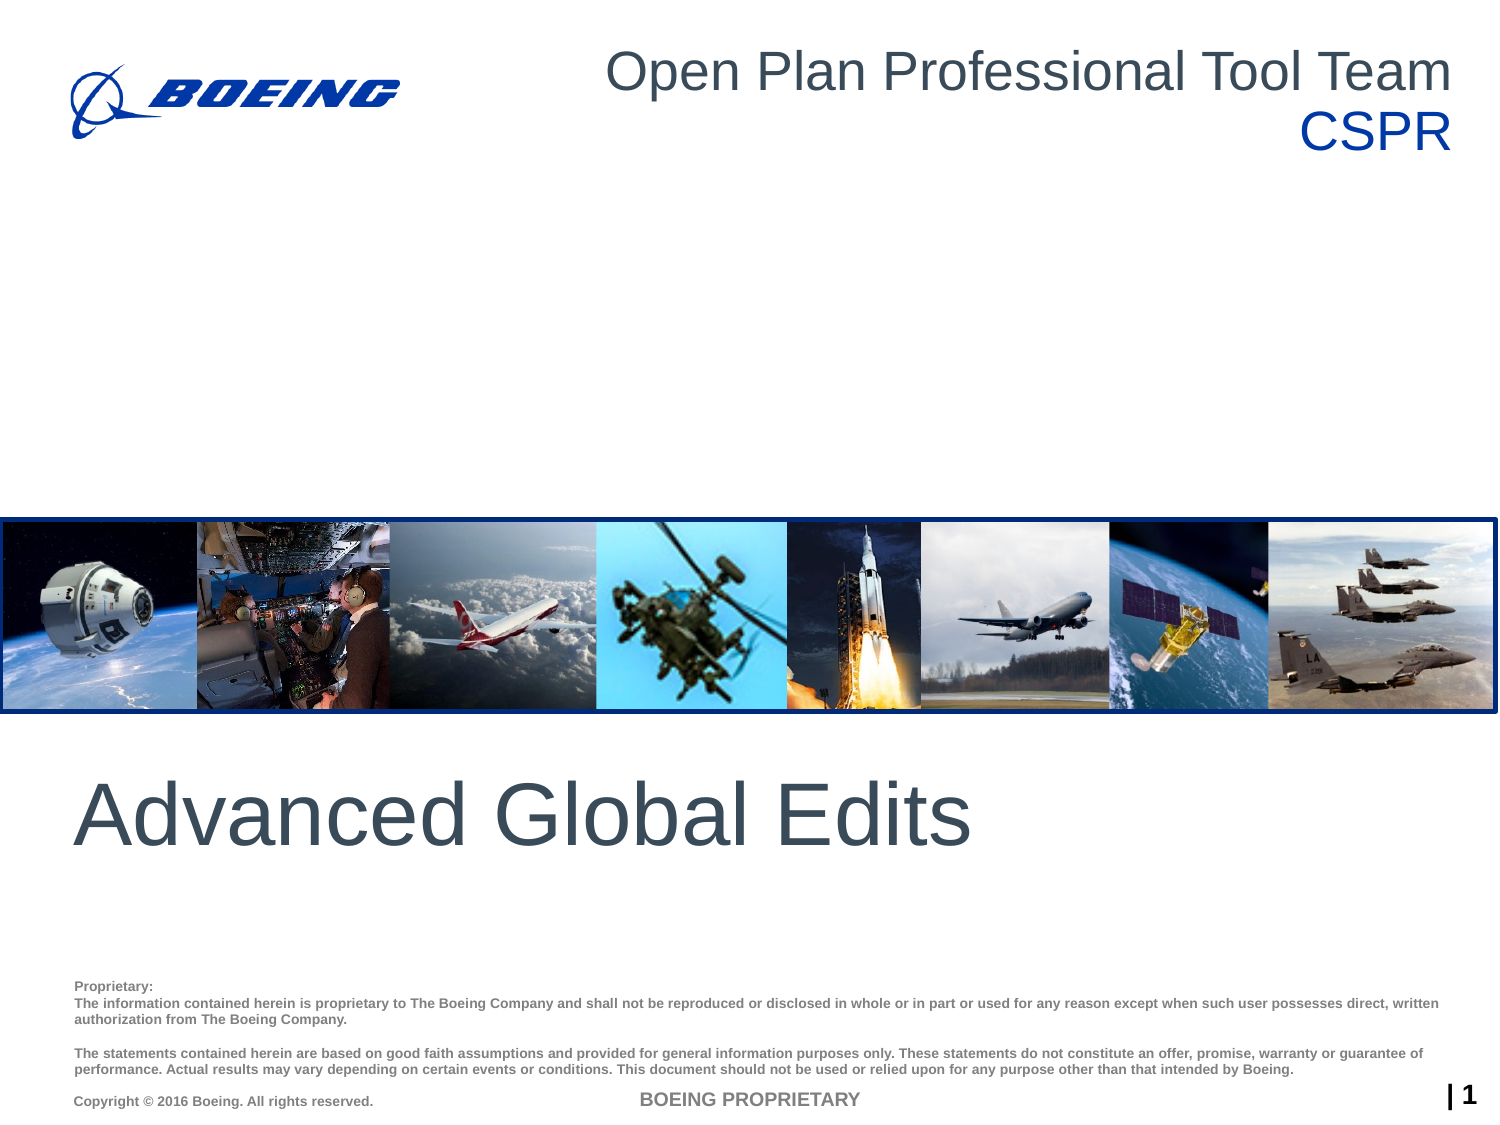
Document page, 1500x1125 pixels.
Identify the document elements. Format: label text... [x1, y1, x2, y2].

picture [3, 522, 1493, 709]
picture [65, 59, 403, 141]
slide_number 1 [1088, 1057, 1480, 1112]
footer BOEING PROPRIETARY [487, 1044, 1013, 1111]
subtitle Advanced Global Edits [73, 768, 1427, 867]
